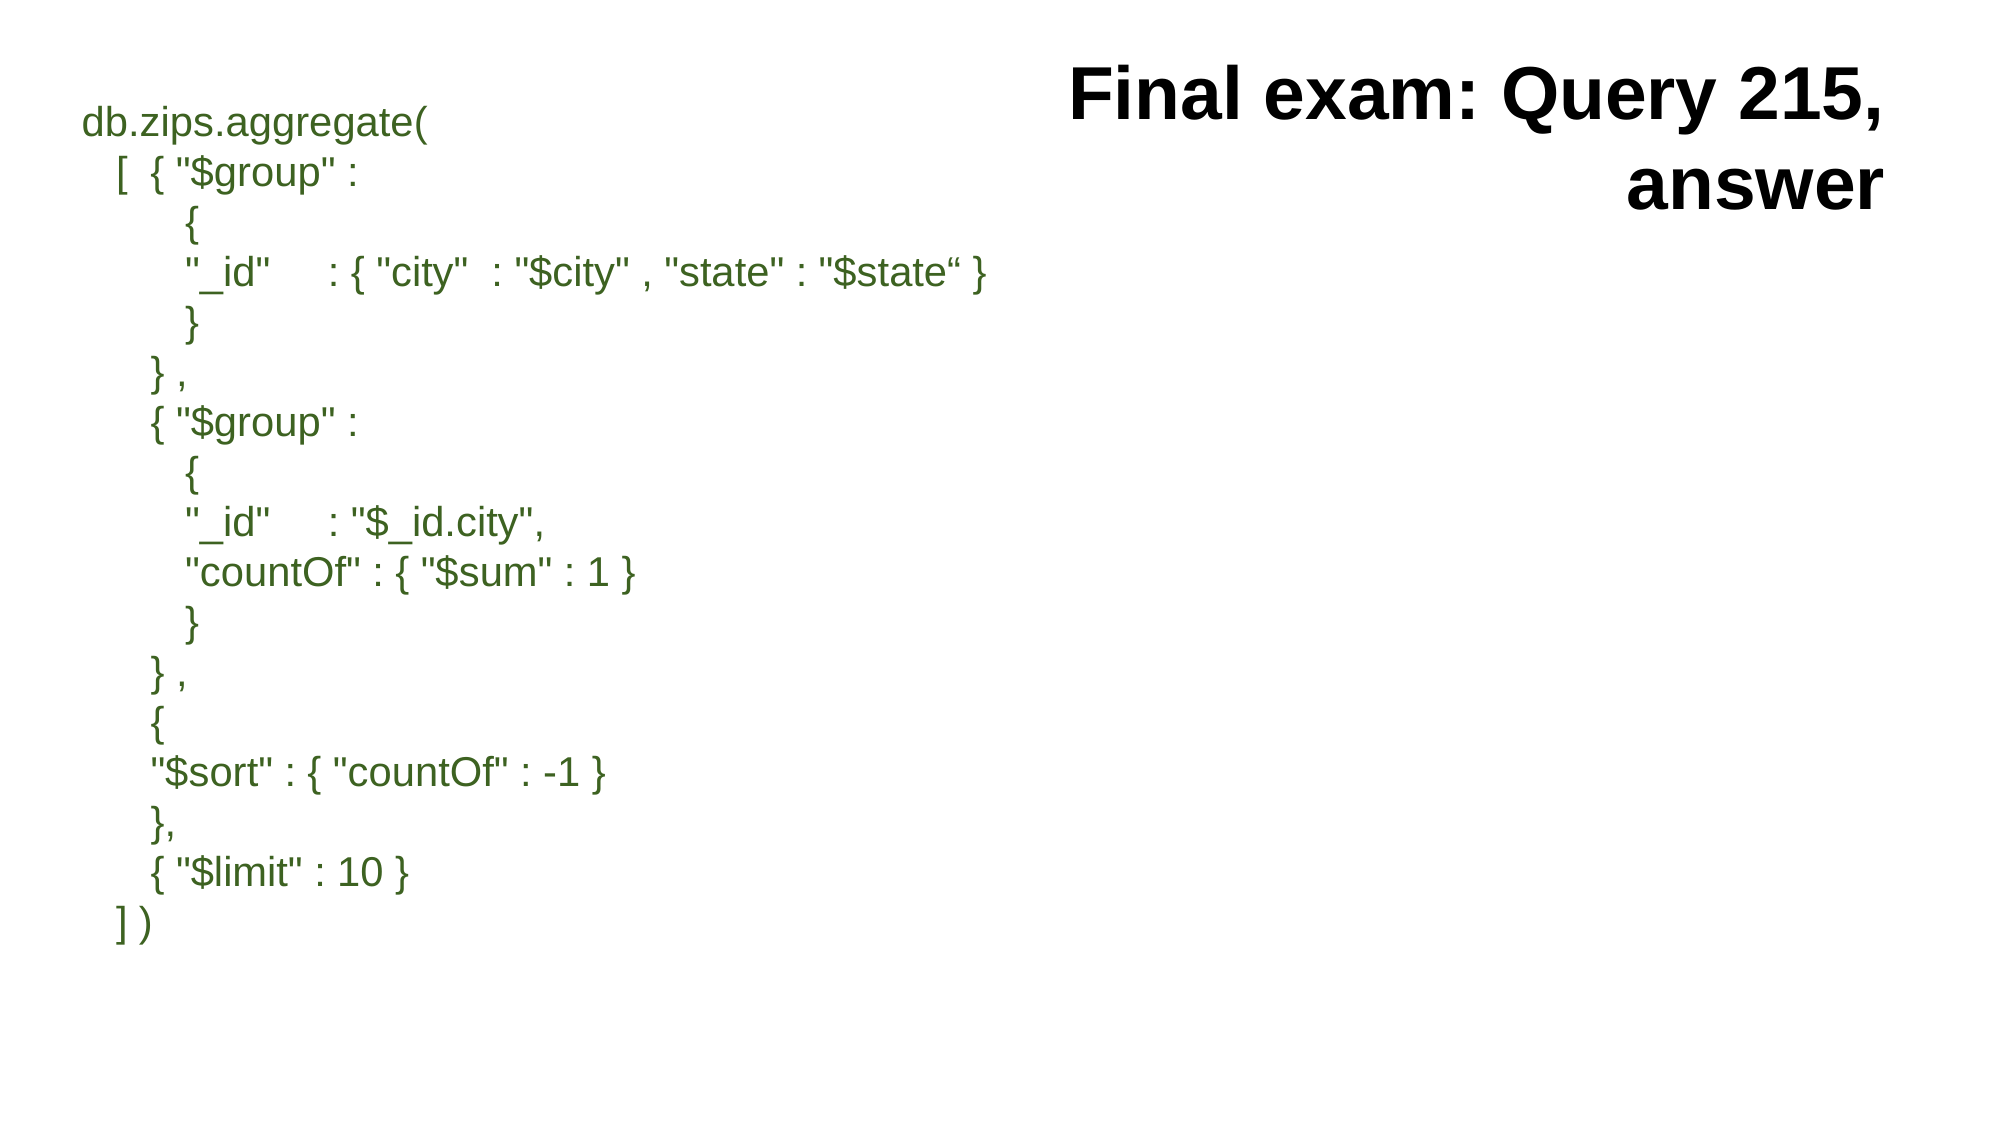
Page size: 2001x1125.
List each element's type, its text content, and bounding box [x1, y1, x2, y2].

text_box Final exam: Query 215, answer [99, 37, 1900, 225]
text_box db.zips.aggregate( [ { "$group" : { "_id" : { "city" : "$city" , "state" : "$state“ } } } , { "$group" : { "_id" : "$_id.city", "countOf" : { "$sum" : 1 } } } , { "$sort" : { "countOf" : -1 } }, { "$limit" : 10 } ] ) [66, 87, 1495, 953]
